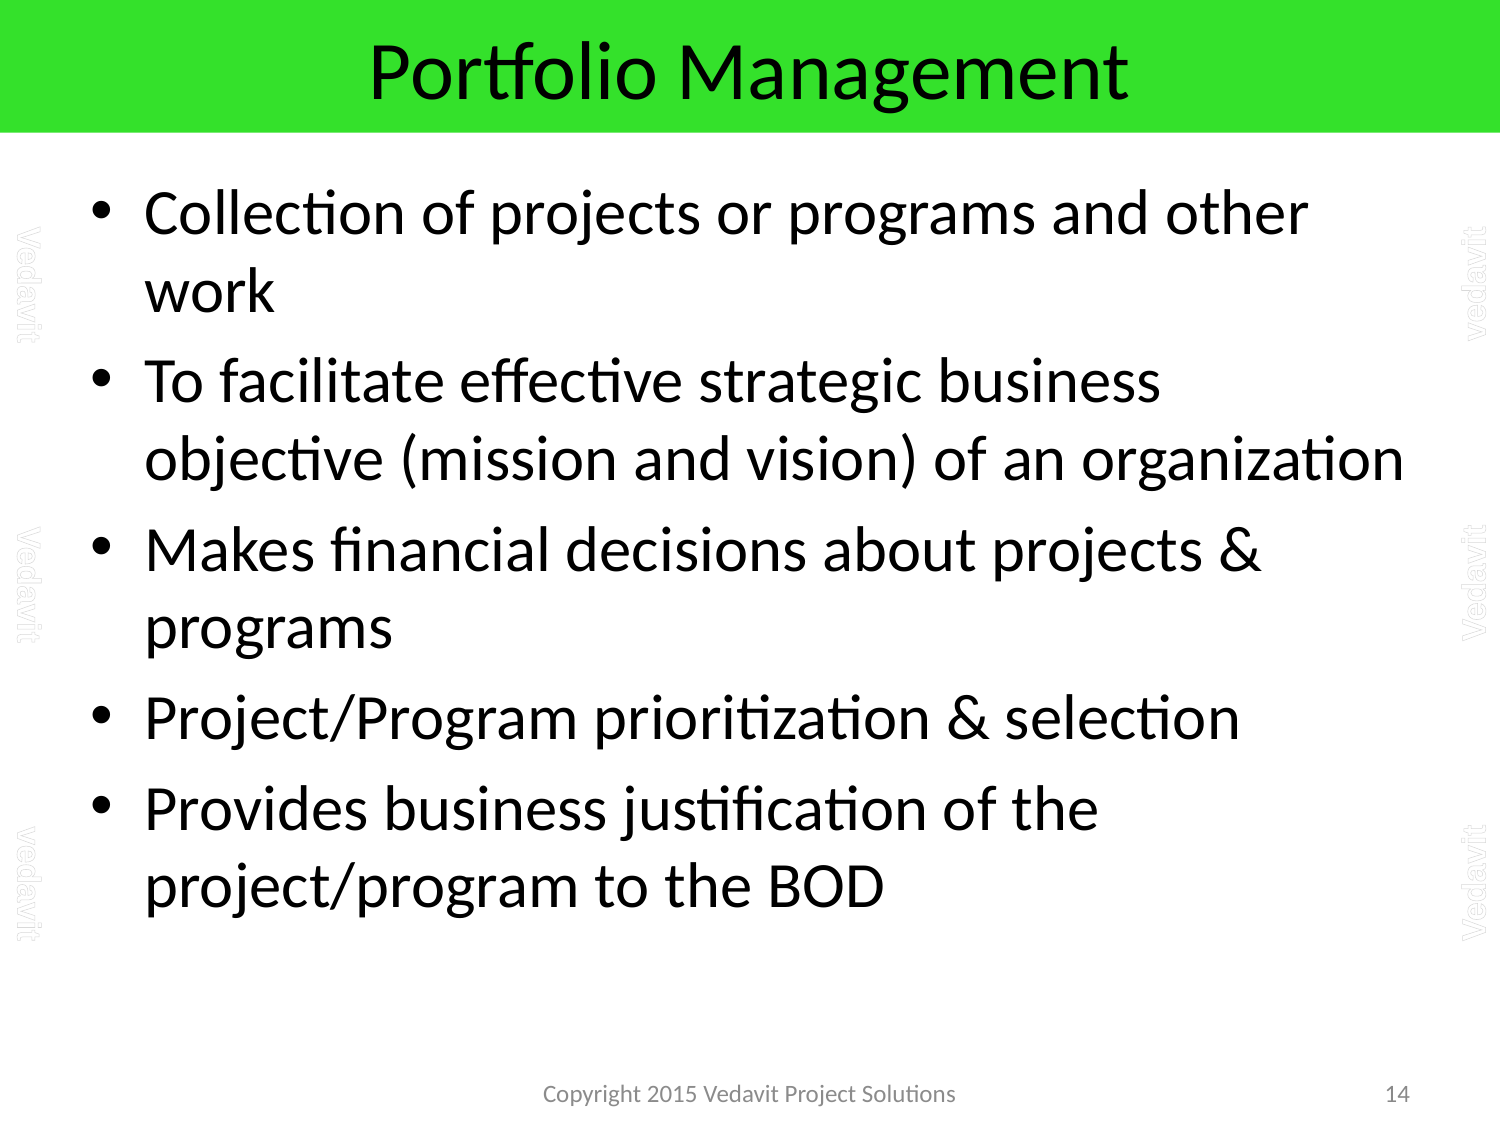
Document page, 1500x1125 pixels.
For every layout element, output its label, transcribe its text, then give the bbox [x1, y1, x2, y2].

slide_number 14 [1074, 1062, 1425, 1123]
title Portfolio Management [0, 0, 1500, 133]
footer Copyright 2015 Vedavit Project Solutions [512, 1062, 988, 1123]
list Collection of projects or programs and other work To facilitate effective strategic business objective (mission and vision) of an organization Makes financial decisions about projects & programs Project/Program prioritization & selection Provides business justification of the project/program to the BOD [75, 162, 1425, 1000]
